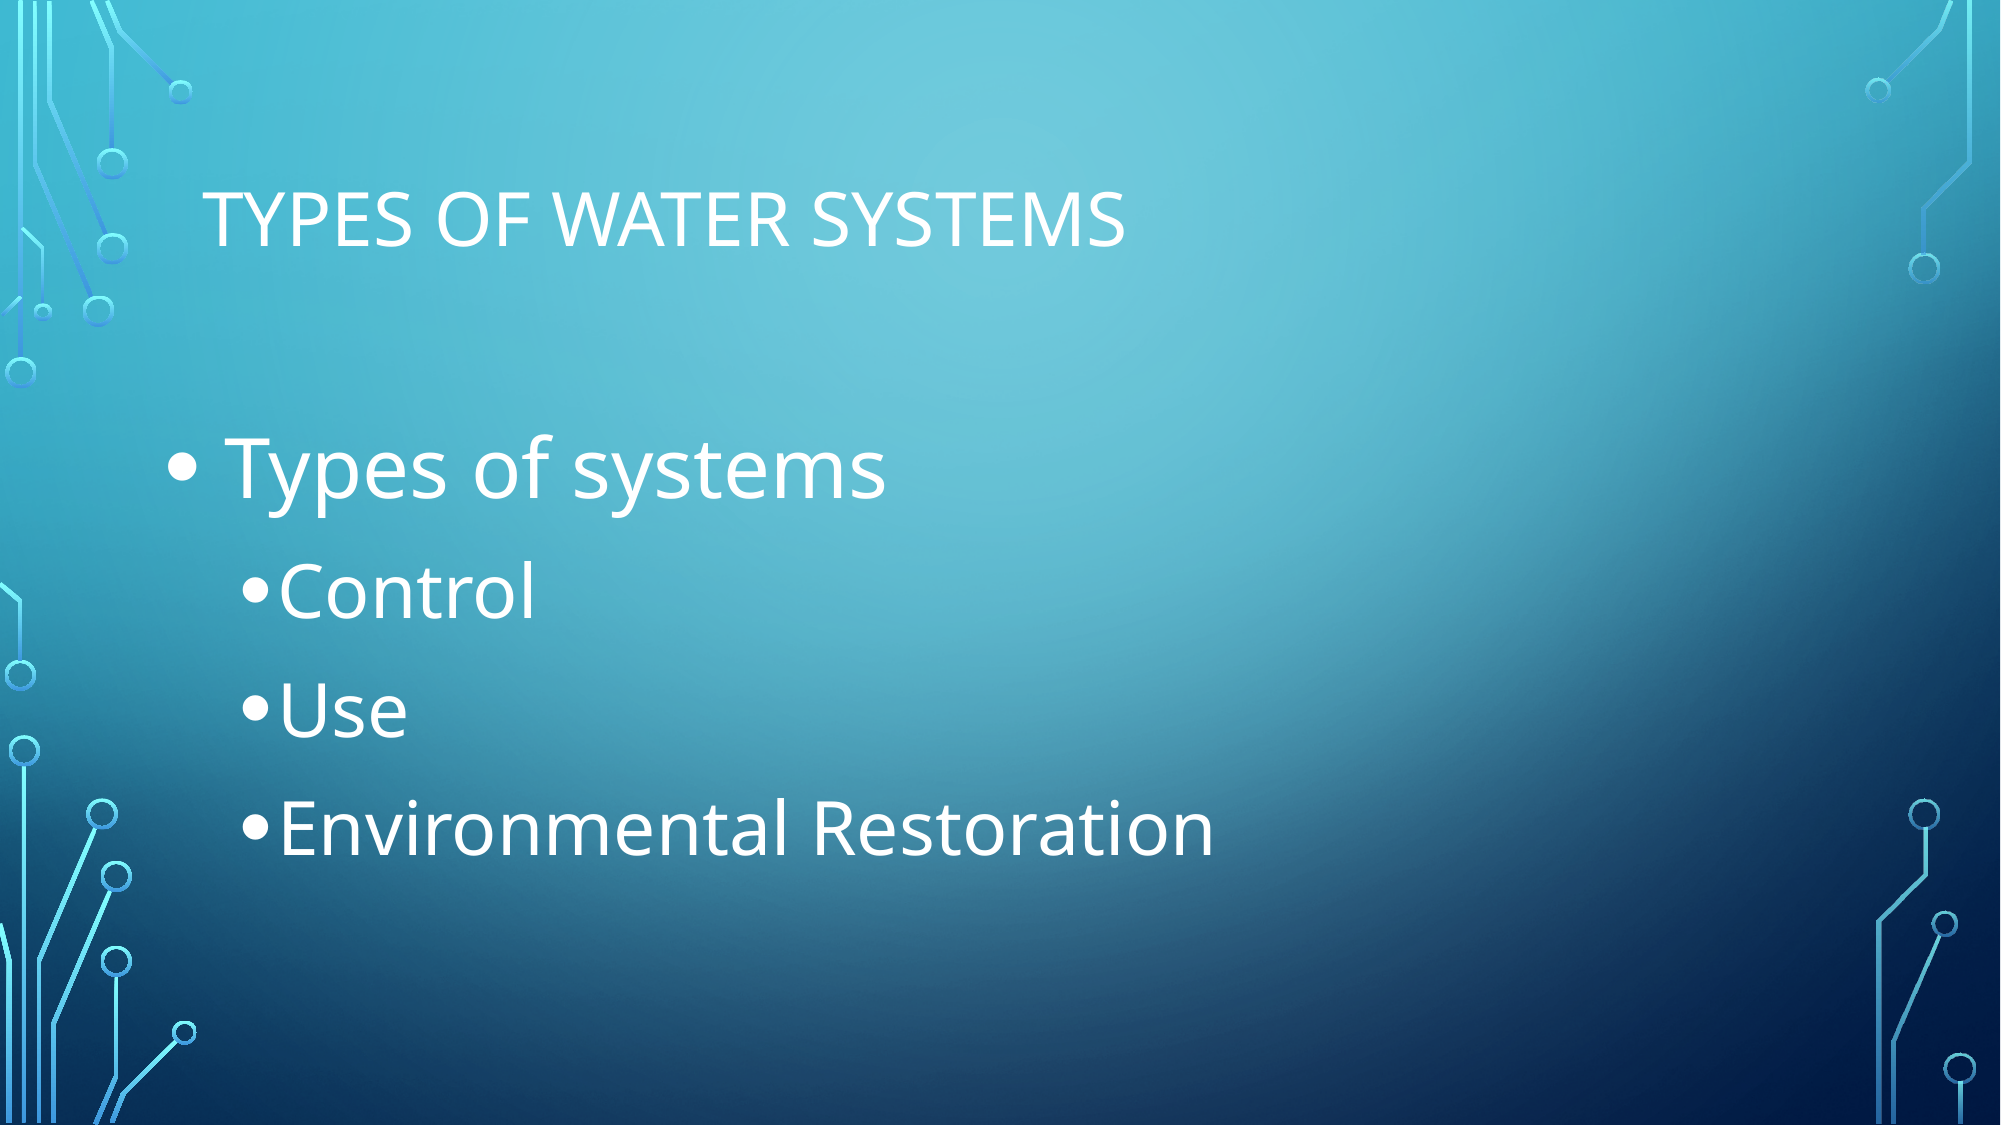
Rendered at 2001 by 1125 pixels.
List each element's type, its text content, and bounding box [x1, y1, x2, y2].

list Types of systems Control Use Environmental Restoration [149, 388, 1850, 950]
title TYPES OF water systems [187, 101, 1813, 344]
